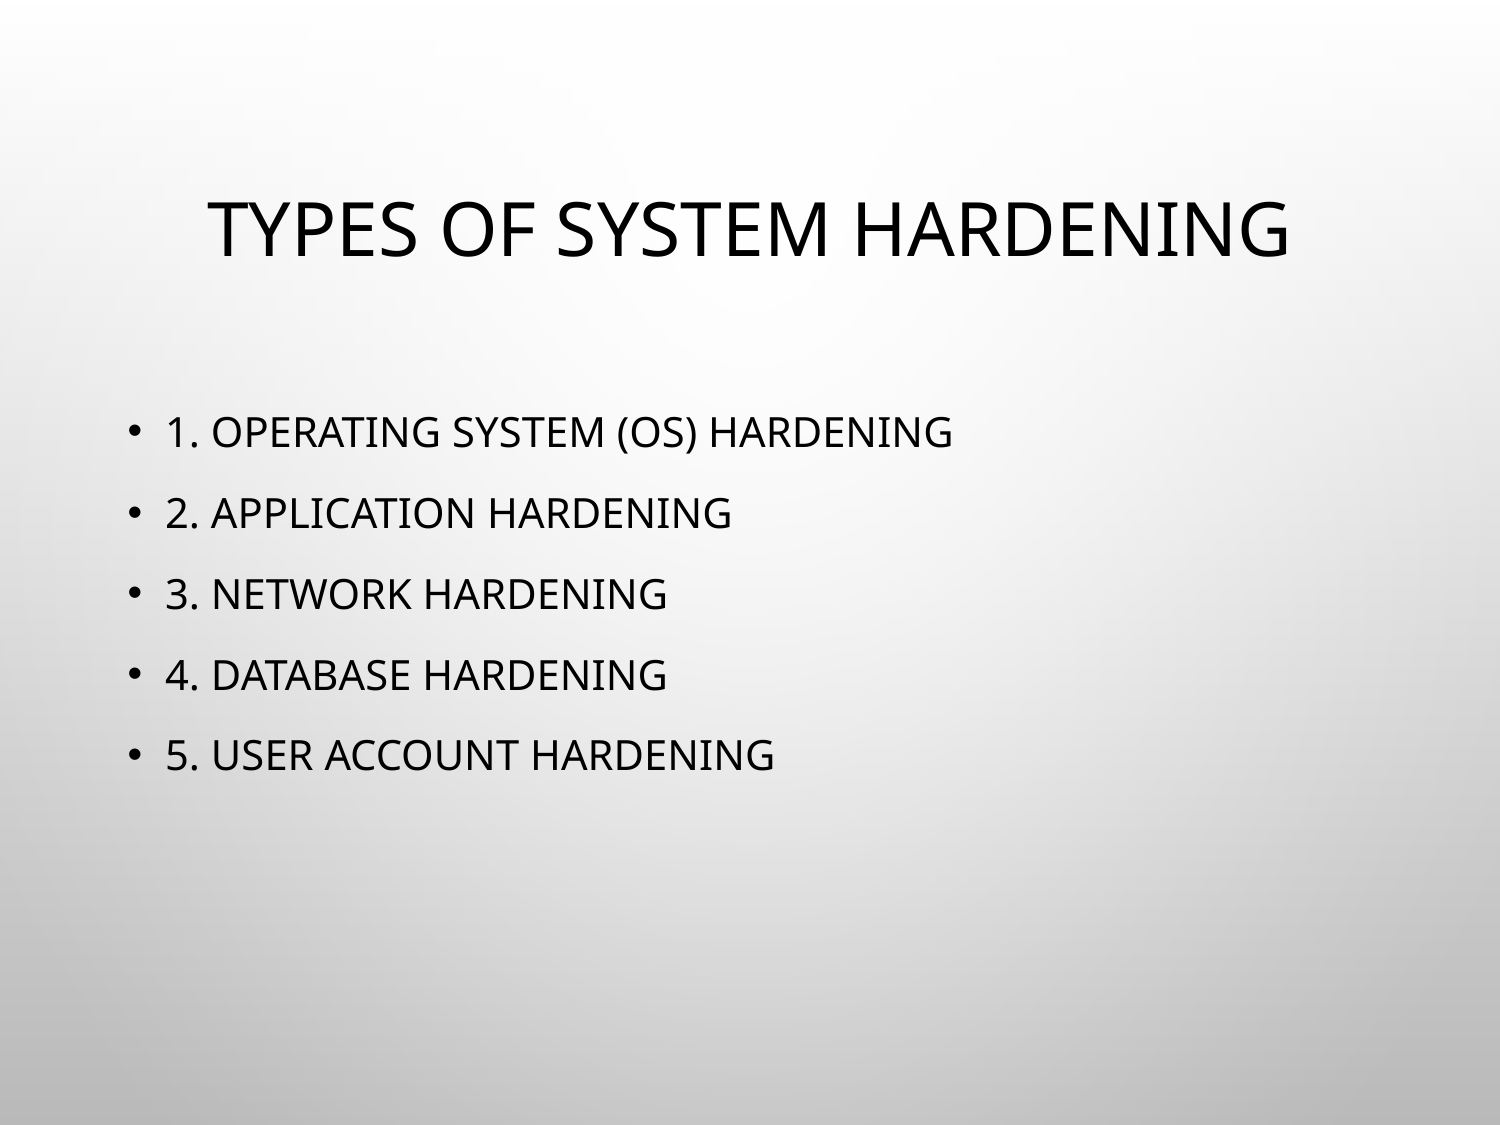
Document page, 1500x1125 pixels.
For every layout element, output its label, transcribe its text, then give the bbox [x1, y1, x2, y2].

title Types of System Hardening [112, 101, 1388, 364]
list 1. Operating System (OS) Hardening 2. Application Hardening 3. Network Hardening 4. Database Hardening 5. User Account Hardening [112, 388, 1388, 950]
picture [0, 0, 1500, 1125]
